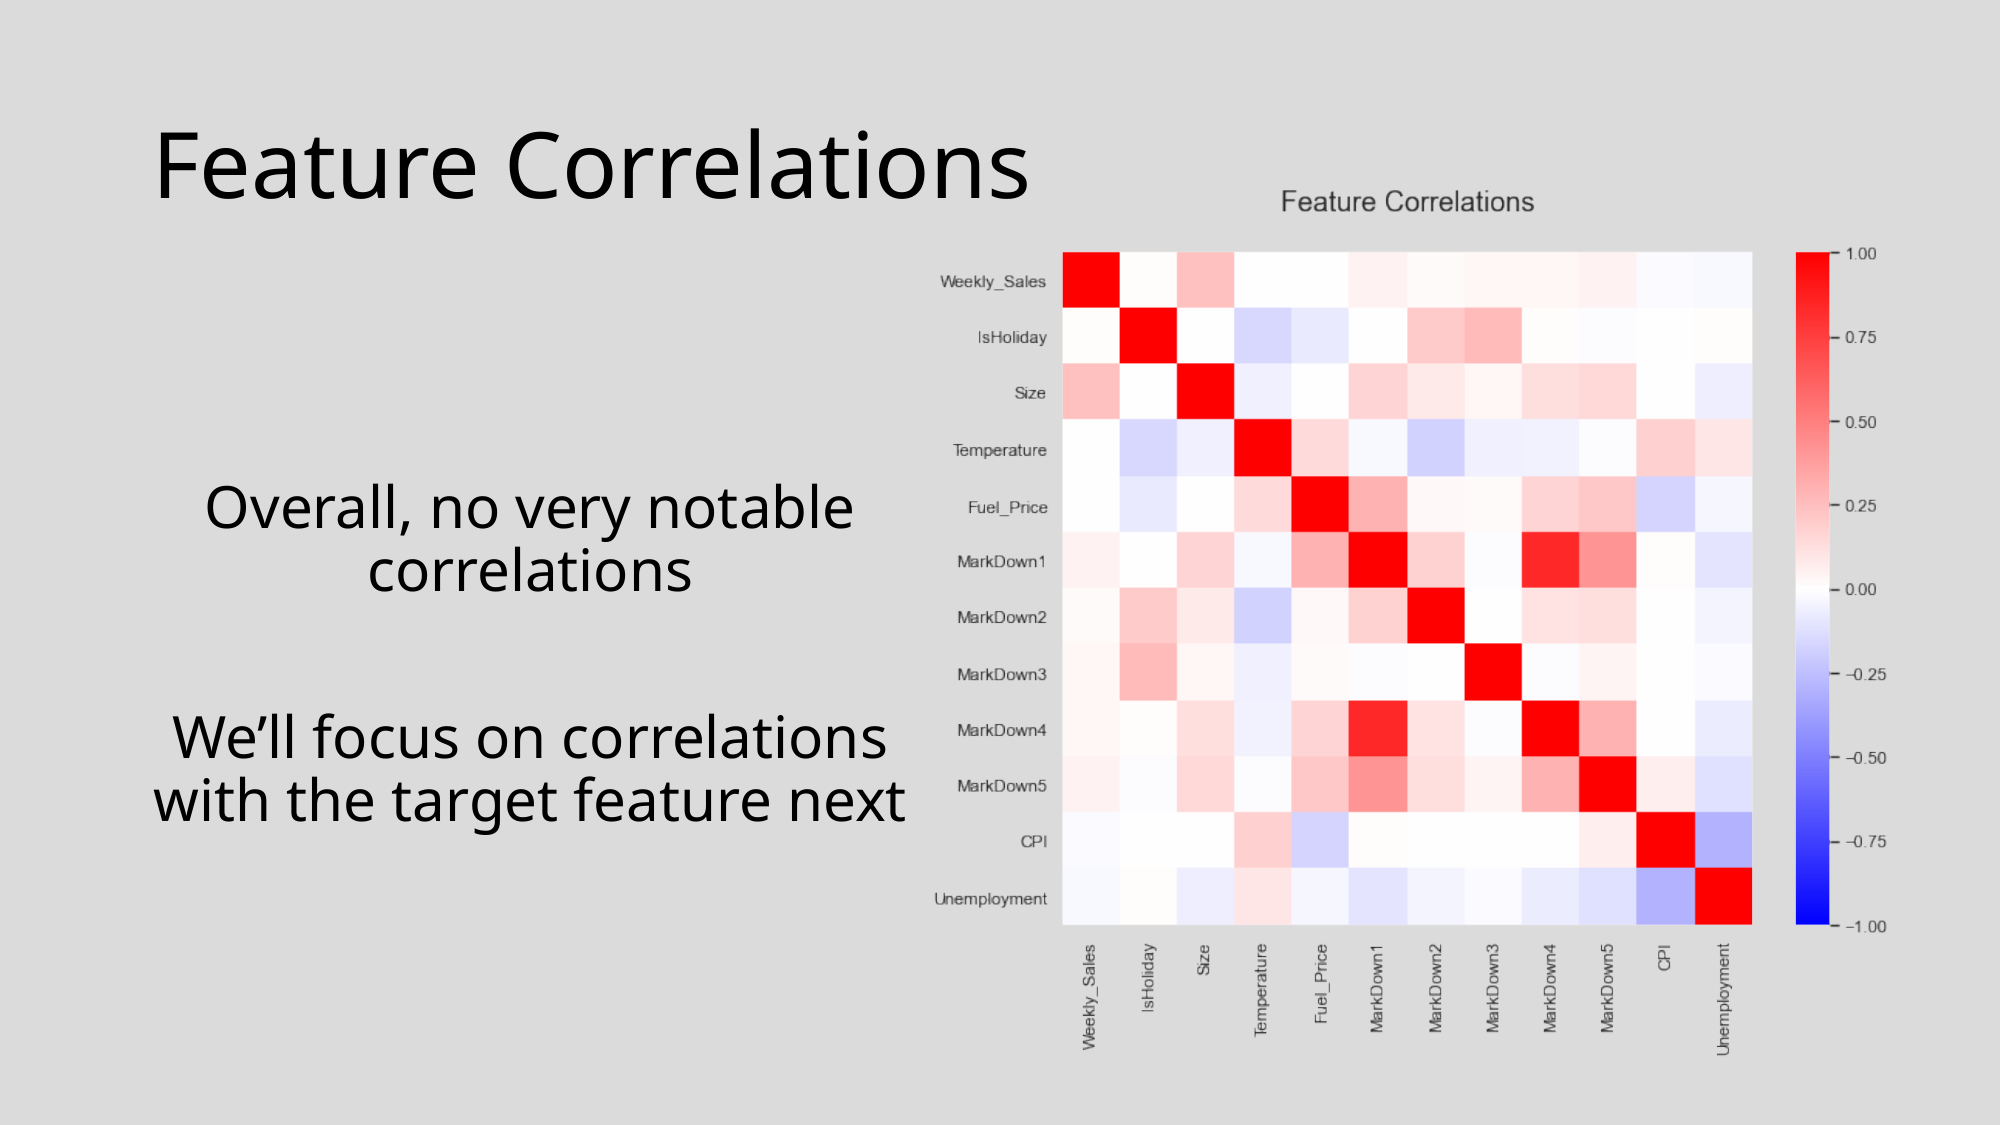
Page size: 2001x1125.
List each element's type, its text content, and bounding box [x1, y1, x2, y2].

list Overall, no very notable correlations We’ll focus on correlations with the target feature next [137, 299, 922, 1014]
title Feature Correlations [137, 59, 1863, 278]
picture [922, 147, 1898, 1066]
